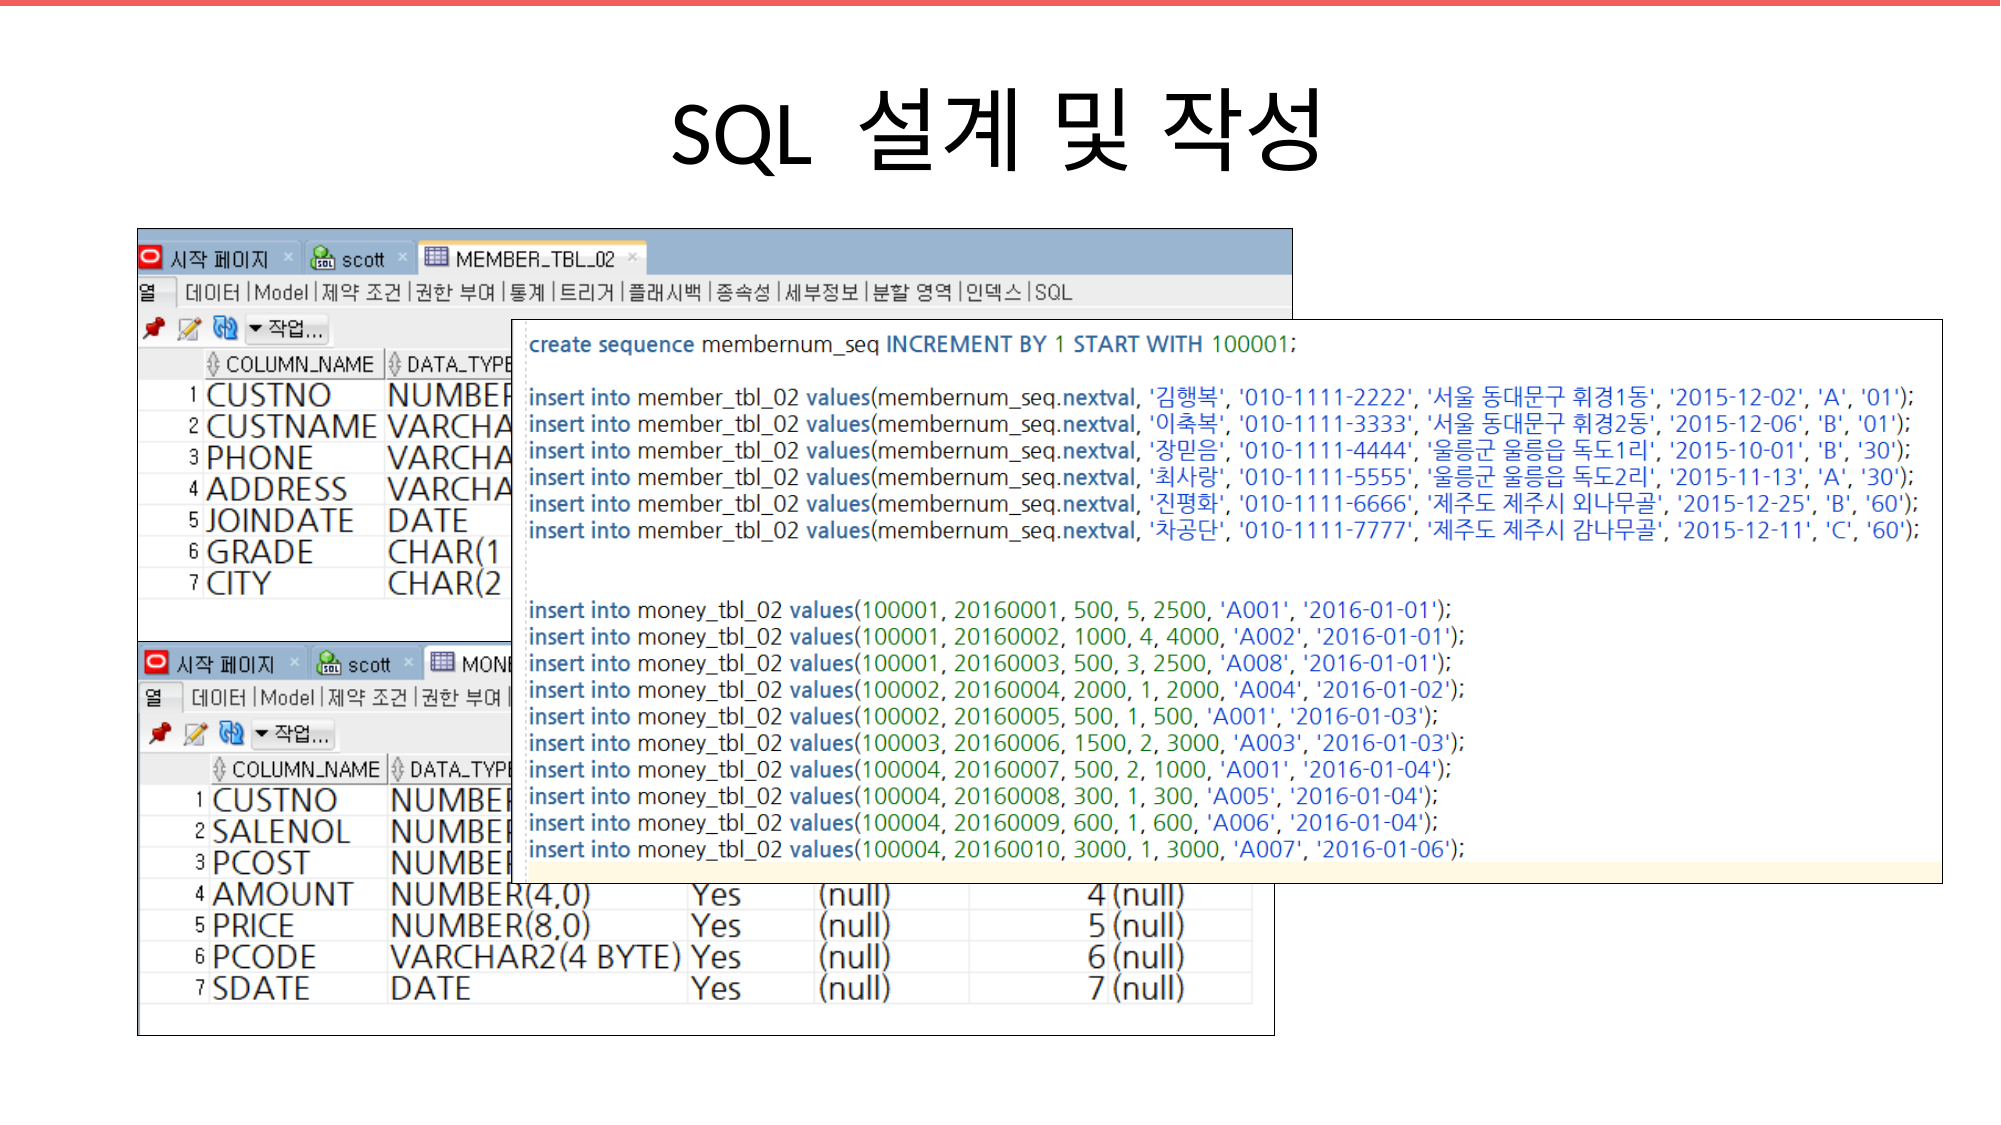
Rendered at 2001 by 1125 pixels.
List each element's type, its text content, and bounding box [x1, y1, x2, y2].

picture [137, 228, 1943, 1036]
title SQL 설계 및 작성 [137, 59, 1863, 197]
